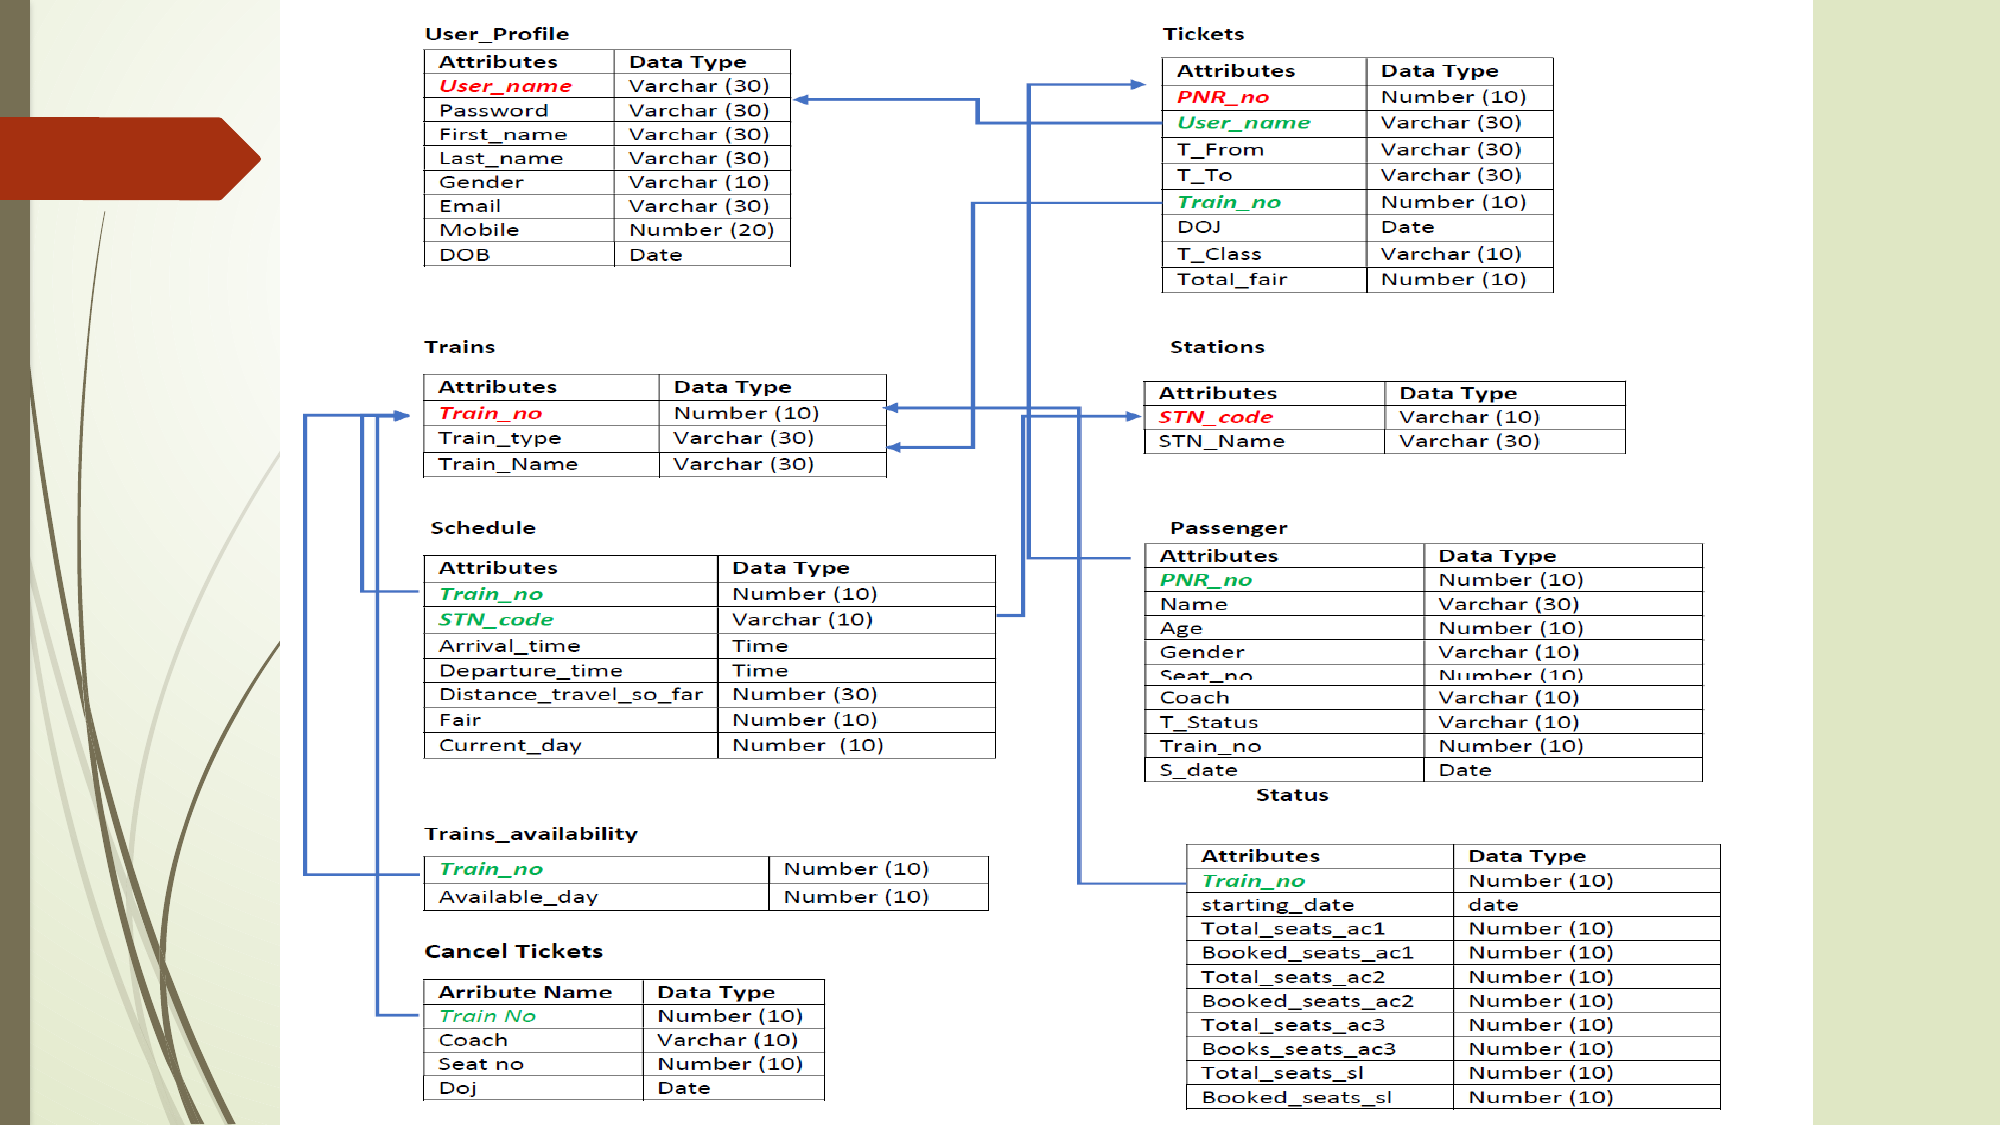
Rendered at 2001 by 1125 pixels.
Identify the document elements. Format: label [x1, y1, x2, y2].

picture [280, 0, 1814, 1125]
